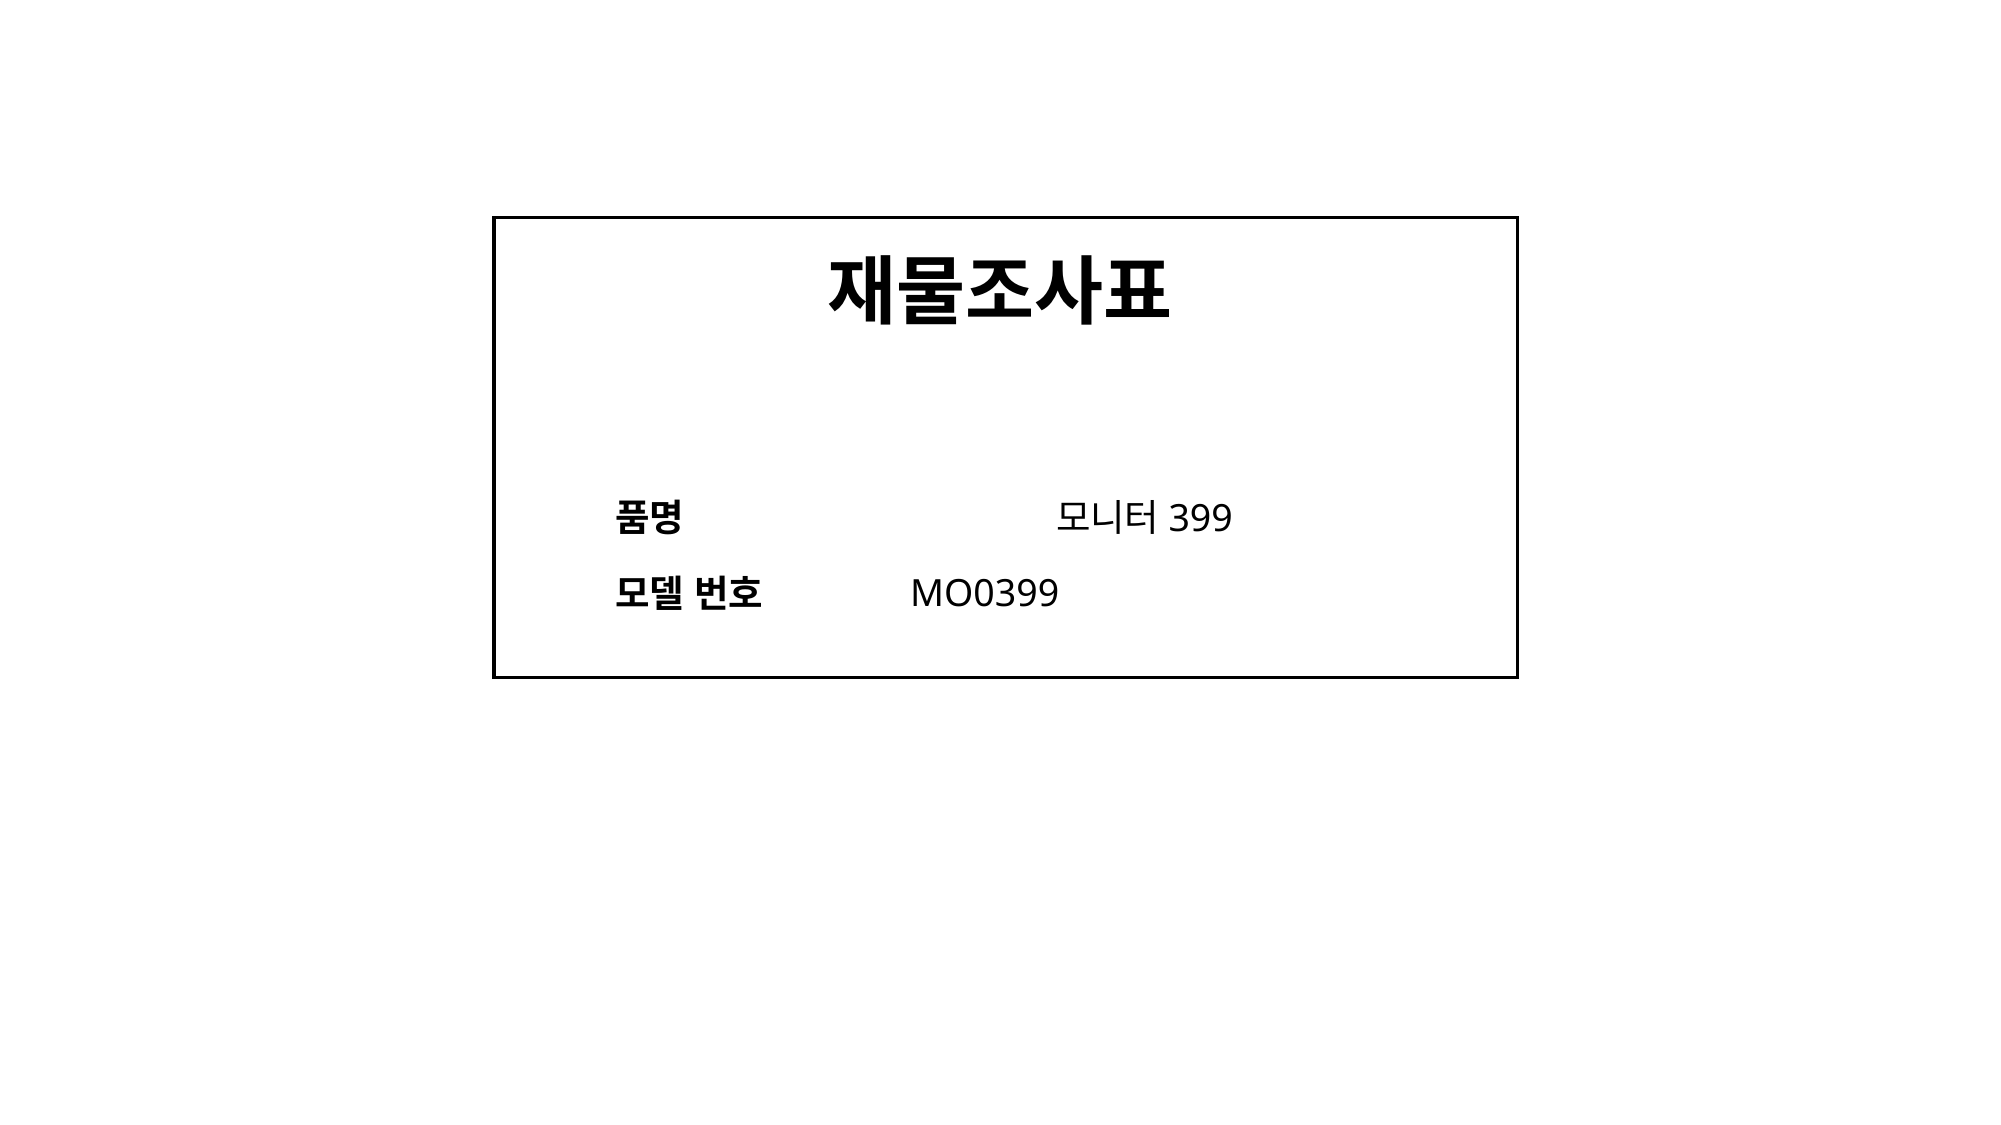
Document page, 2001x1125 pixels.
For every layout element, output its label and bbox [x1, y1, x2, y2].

text_box [492, 216, 1519, 679]
